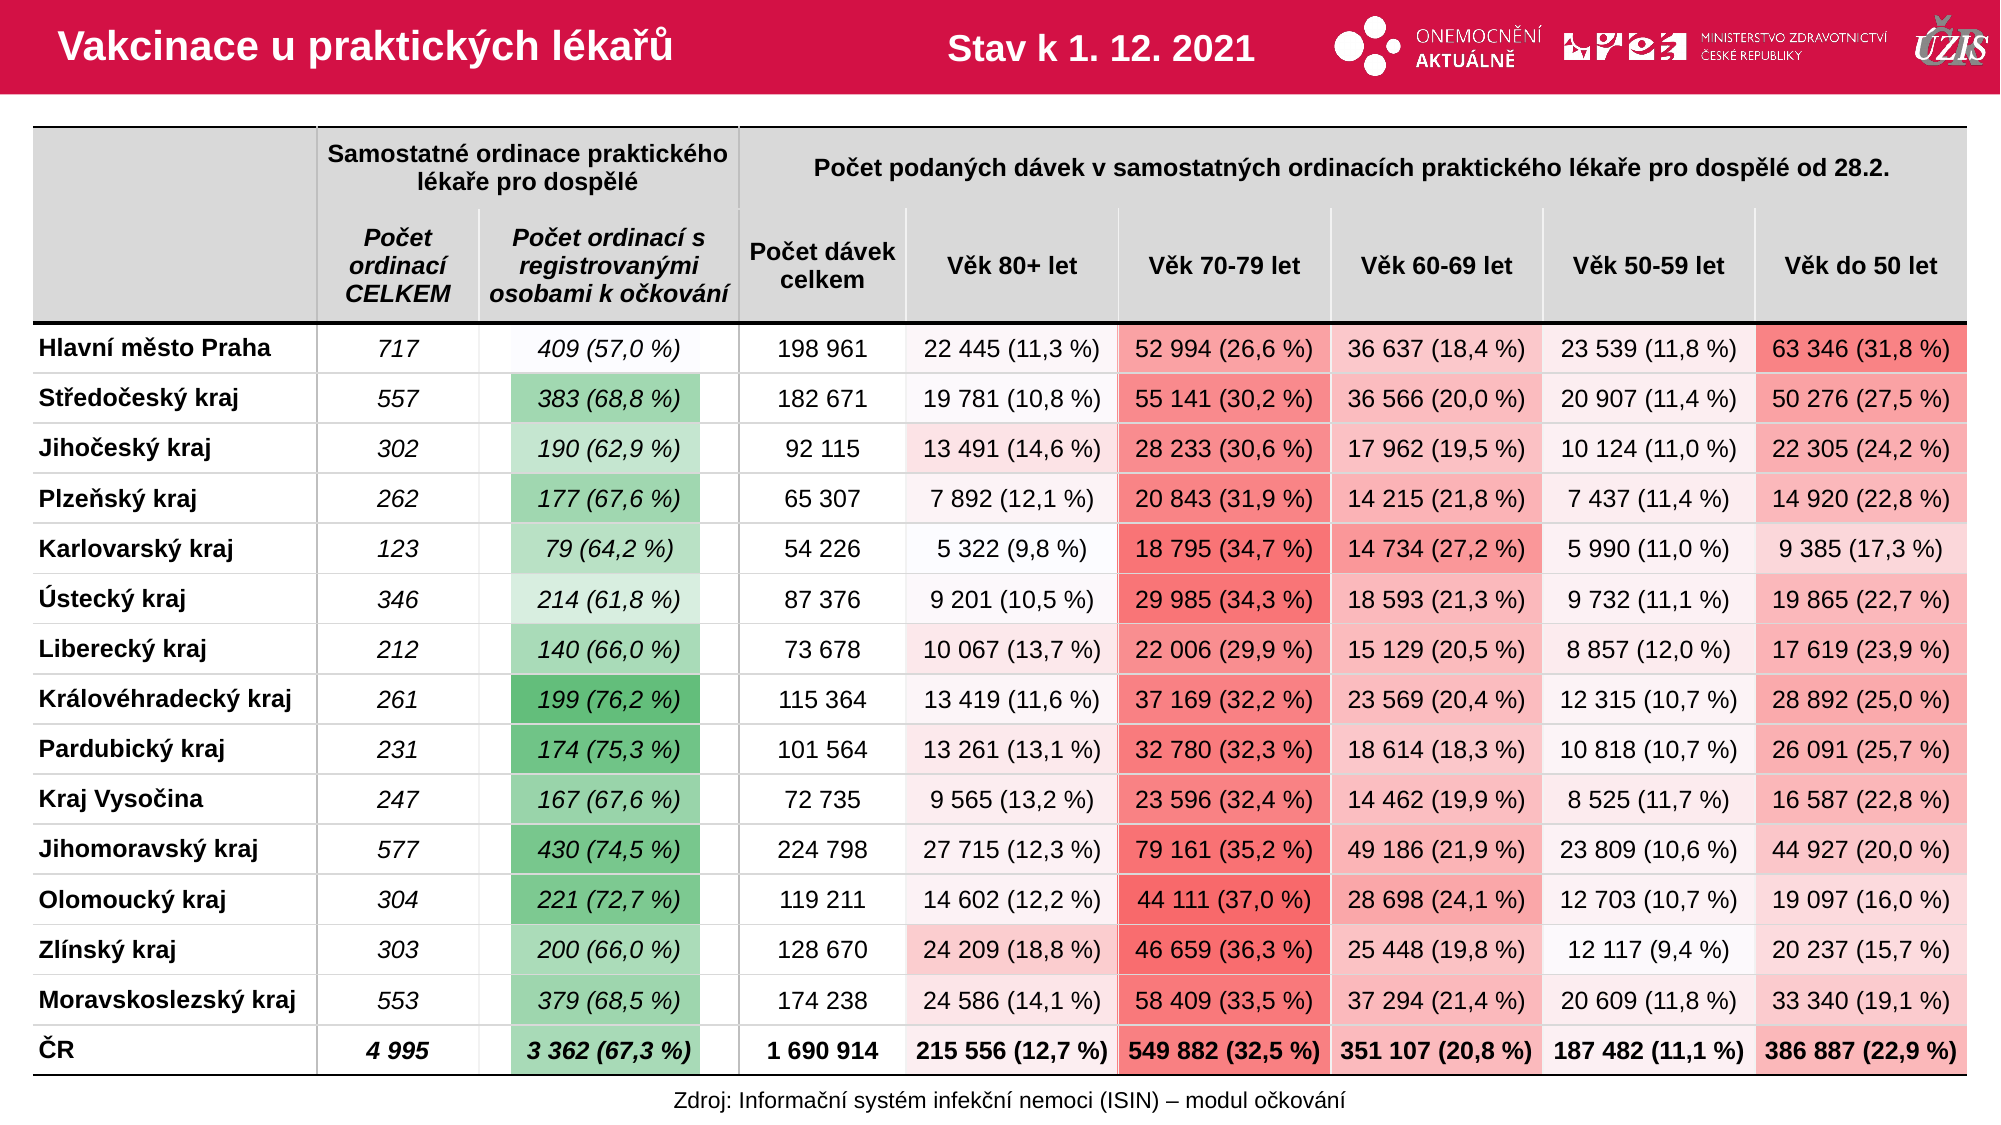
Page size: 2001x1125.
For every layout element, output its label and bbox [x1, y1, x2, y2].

table_cell [33, 725, 316, 773]
table_cell [318, 374, 478, 422]
table_cell [740, 925, 905, 974]
table_cell [318, 875, 478, 924]
table_cell [480, 325, 738, 372]
table_cell [1119, 374, 1330, 422]
table_cell [33, 524, 316, 573]
table_cell [480, 825, 738, 873]
table_cell [1756, 424, 1967, 472]
table_cell [318, 675, 478, 723]
table_cell [1332, 825, 1542, 873]
table_cell [740, 574, 905, 623]
table_cell [33, 624, 316, 673]
table_cell [1544, 875, 1754, 924]
table_cell [740, 474, 905, 522]
table_cell [318, 524, 478, 573]
table_cell [1544, 524, 1754, 573]
title [42, 0, 1262, 95]
table_cell [1332, 424, 1542, 472]
table_cell [1119, 574, 1330, 623]
table_cell [907, 925, 1118, 974]
table_cell [1119, 825, 1330, 873]
table_cell [33, 474, 316, 522]
table_cell [740, 725, 905, 773]
table_cell [318, 209, 478, 321]
table_cell [1756, 925, 1967, 974]
table_cell [1119, 325, 1330, 372]
table_cell [318, 825, 478, 873]
table_cell [480, 725, 738, 773]
table_cell [1119, 875, 1330, 924]
table_cell [740, 210, 905, 321]
table_cell [318, 925, 478, 974]
table_cell [480, 925, 738, 974]
table_cell [1544, 210, 1754, 321]
table_cell [1332, 925, 1542, 974]
table_cell [1119, 624, 1330, 673]
table_cell [1756, 374, 1967, 422]
table_cell [907, 725, 1118, 773]
table_cell [740, 424, 905, 472]
table_cell [1332, 875, 1542, 924]
table_cell [1756, 524, 1967, 573]
table_cell [318, 725, 478, 773]
table_cell [1119, 474, 1330, 522]
table_cell [740, 775, 905, 823]
table_cell [1119, 424, 1330, 472]
table_cell [1119, 725, 1330, 773]
table_cell [318, 325, 478, 372]
table_cell [1332, 374, 1542, 422]
table_cell [1756, 775, 1967, 823]
table_cell [1756, 875, 1967, 924]
table_cell [480, 209, 738, 321]
table_cell [907, 325, 1118, 372]
table_cell [318, 574, 478, 623]
table_cell [1332, 574, 1542, 623]
table_cell [907, 374, 1118, 422]
table_cell [318, 975, 478, 1024]
table_cell [1119, 975, 1330, 1024]
table_cell [907, 825, 1118, 873]
table_cell [1332, 624, 1542, 673]
table_cell [318, 474, 478, 522]
table_cell [1544, 574, 1754, 623]
table_cell [33, 424, 316, 472]
table_cell [1544, 474, 1754, 522]
table_cell [318, 775, 478, 823]
table_cell [740, 1026, 905, 1074]
table_cell [318, 1026, 478, 1074]
table_cell [480, 574, 738, 623]
table_cell [480, 624, 738, 673]
table_cell [33, 875, 316, 924]
table_cell [907, 775, 1118, 823]
table_cell [907, 424, 1118, 472]
table_cell [1756, 675, 1967, 723]
table_cell [480, 875, 738, 924]
table_cell [1332, 1026, 1542, 1074]
table_cell [907, 210, 1118, 321]
table_cell [33, 675, 316, 723]
table_cell [1119, 1026, 1330, 1074]
text_box [658, 1078, 1362, 1121]
table_cell [740, 975, 905, 1024]
table_cell [1756, 474, 1967, 522]
table_cell [1332, 775, 1542, 823]
table_cell [1544, 624, 1754, 673]
table_cell [318, 624, 478, 673]
table_cell [1756, 975, 1967, 1024]
table_cell [1332, 675, 1542, 723]
table_cell [1544, 374, 1754, 422]
table_cell [1756, 210, 1967, 321]
table_cell [1756, 325, 1967, 372]
table_cell [480, 1026, 738, 1074]
table_cell [740, 374, 905, 422]
table_cell [1119, 775, 1330, 823]
table_cell [1756, 1026, 1967, 1074]
table_cell [1544, 925, 1754, 974]
table_cell [33, 925, 316, 974]
table_cell [907, 574, 1118, 623]
table_header [33, 128, 316, 321]
table_cell [1544, 725, 1754, 773]
table_cell [740, 675, 905, 723]
table_cell [33, 825, 316, 873]
table_cell [480, 675, 738, 723]
table_cell [907, 875, 1118, 924]
table_cell [480, 975, 738, 1024]
table_cell [1119, 210, 1330, 321]
table_header [318, 128, 738, 209]
table_cell [480, 775, 738, 823]
table_cell [1119, 675, 1330, 723]
text_box [932, 16, 1322, 77]
table_cell [1332, 210, 1542, 321]
table_cell [1332, 474, 1542, 522]
table_cell [1756, 574, 1967, 623]
table_cell [1544, 675, 1754, 723]
table_cell [1544, 424, 1754, 472]
table_cell [1332, 524, 1542, 573]
picture [1334, 16, 1542, 76]
table_cell [318, 424, 478, 472]
table_cell [1544, 325, 1754, 372]
table_cell [740, 325, 905, 372]
picture [1563, 31, 1888, 60]
table_header [740, 128, 1967, 208]
table_cell [480, 474, 738, 522]
table_cell [907, 524, 1118, 573]
table_cell [1544, 1026, 1754, 1074]
table_cell [33, 574, 316, 623]
table_cell [1544, 775, 1754, 823]
table_cell [1119, 524, 1330, 573]
table_cell [1544, 825, 1754, 873]
table_cell [740, 524, 905, 573]
table_cell [1332, 975, 1542, 1024]
table_cell [480, 424, 738, 472]
table_cell [740, 624, 905, 673]
table_cell [907, 474, 1118, 522]
table_cell [907, 975, 1118, 1024]
table_cell [33, 975, 316, 1024]
table_cell [907, 1026, 1118, 1074]
table_cell [740, 825, 905, 873]
table_cell [907, 624, 1118, 673]
table_cell [1756, 825, 1967, 873]
table_cell [480, 374, 738, 422]
table_cell [1756, 725, 1967, 773]
table_cell [480, 524, 738, 573]
table_cell [1756, 624, 1967, 673]
table_cell [33, 1026, 316, 1074]
table_cell [33, 325, 316, 372]
table_cell [33, 374, 316, 422]
table_cell [1332, 725, 1542, 773]
table_cell [1332, 325, 1542, 372]
table_cell [1119, 925, 1330, 974]
table_cell [1544, 975, 1754, 1024]
table_cell [907, 675, 1118, 723]
table_cell [740, 875, 905, 924]
table_cell [33, 775, 316, 823]
picture [1915, 15, 1989, 66]
